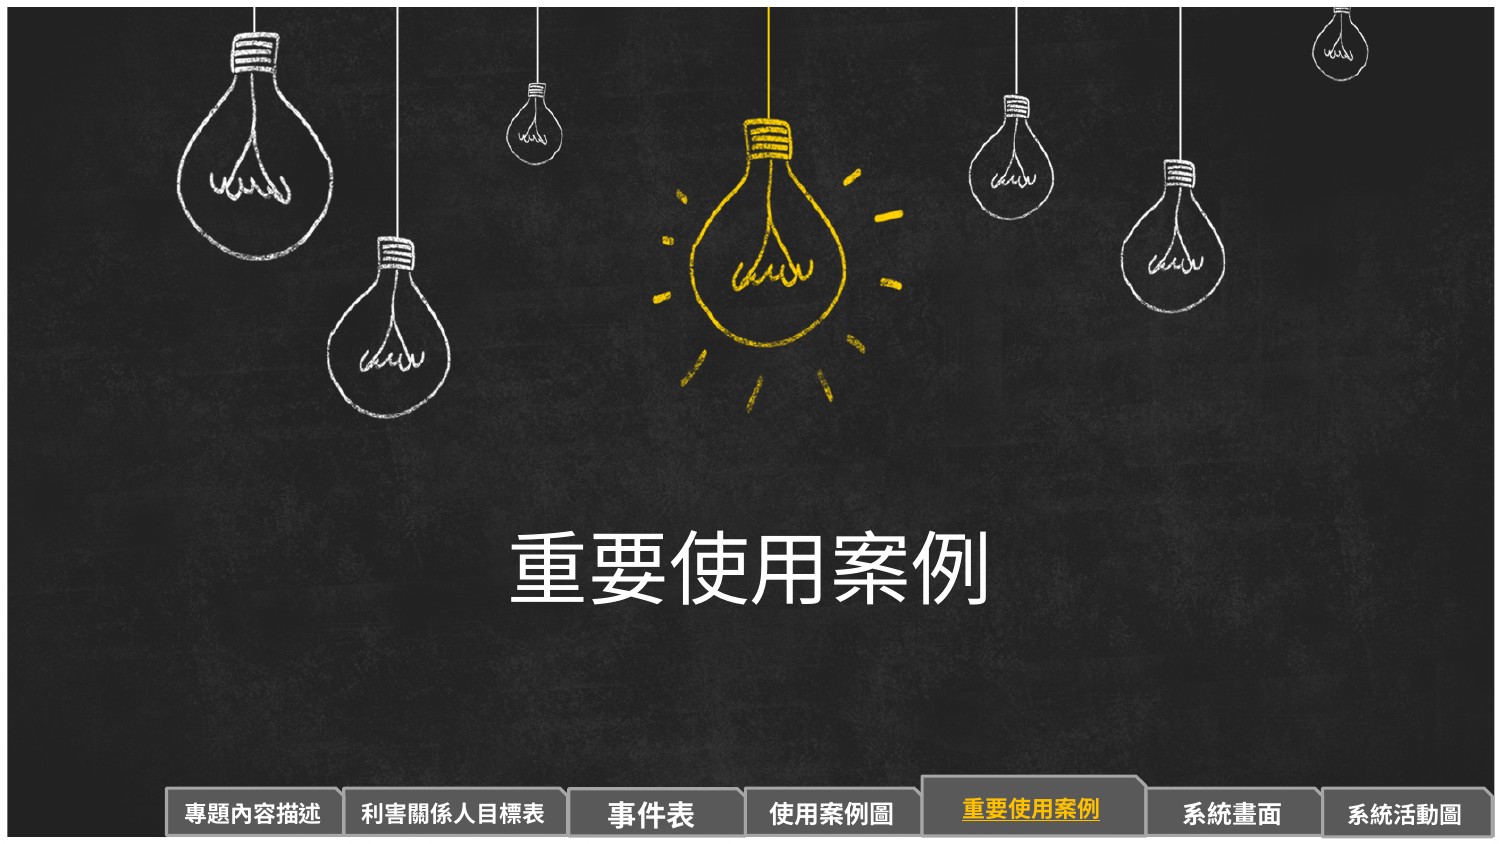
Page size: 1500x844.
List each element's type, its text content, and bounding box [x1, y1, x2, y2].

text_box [166, 775, 1493, 838]
picture [0, 0, 1500, 844]
title 重要使用案例 [112, 510, 1388, 623]
